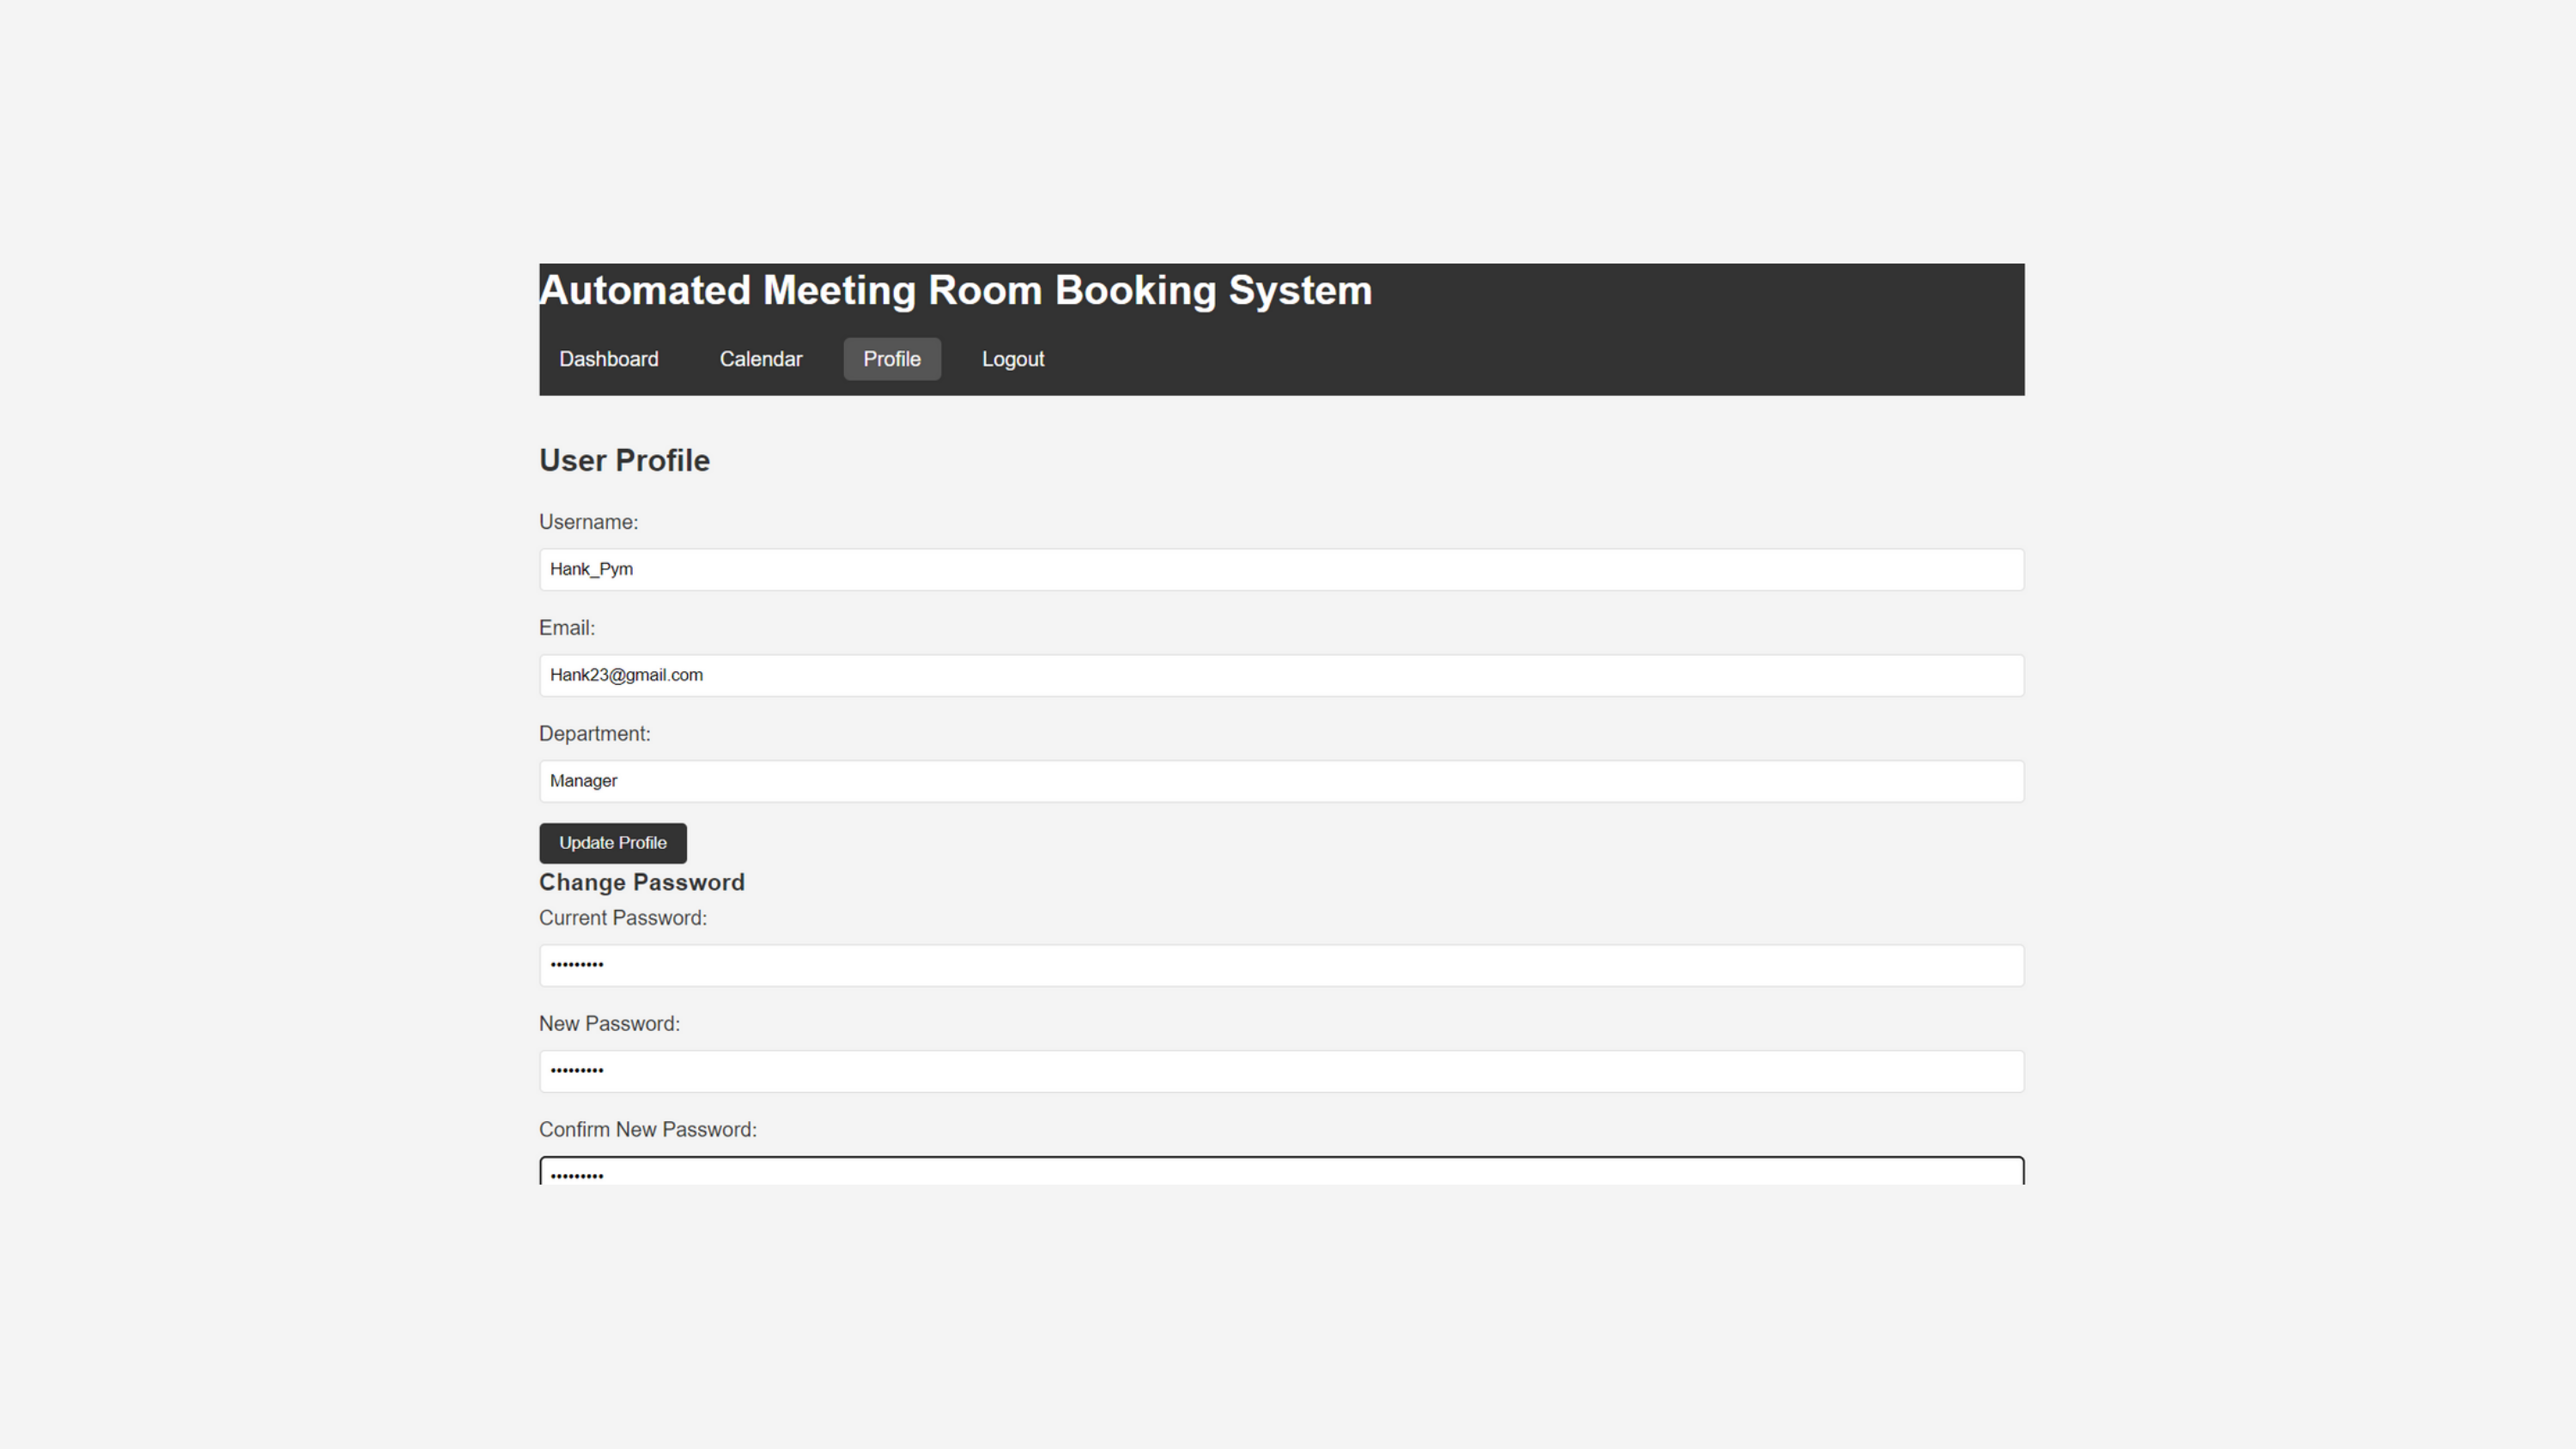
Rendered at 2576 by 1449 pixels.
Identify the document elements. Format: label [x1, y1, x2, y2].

text_box [526, 264, 2050, 1185]
